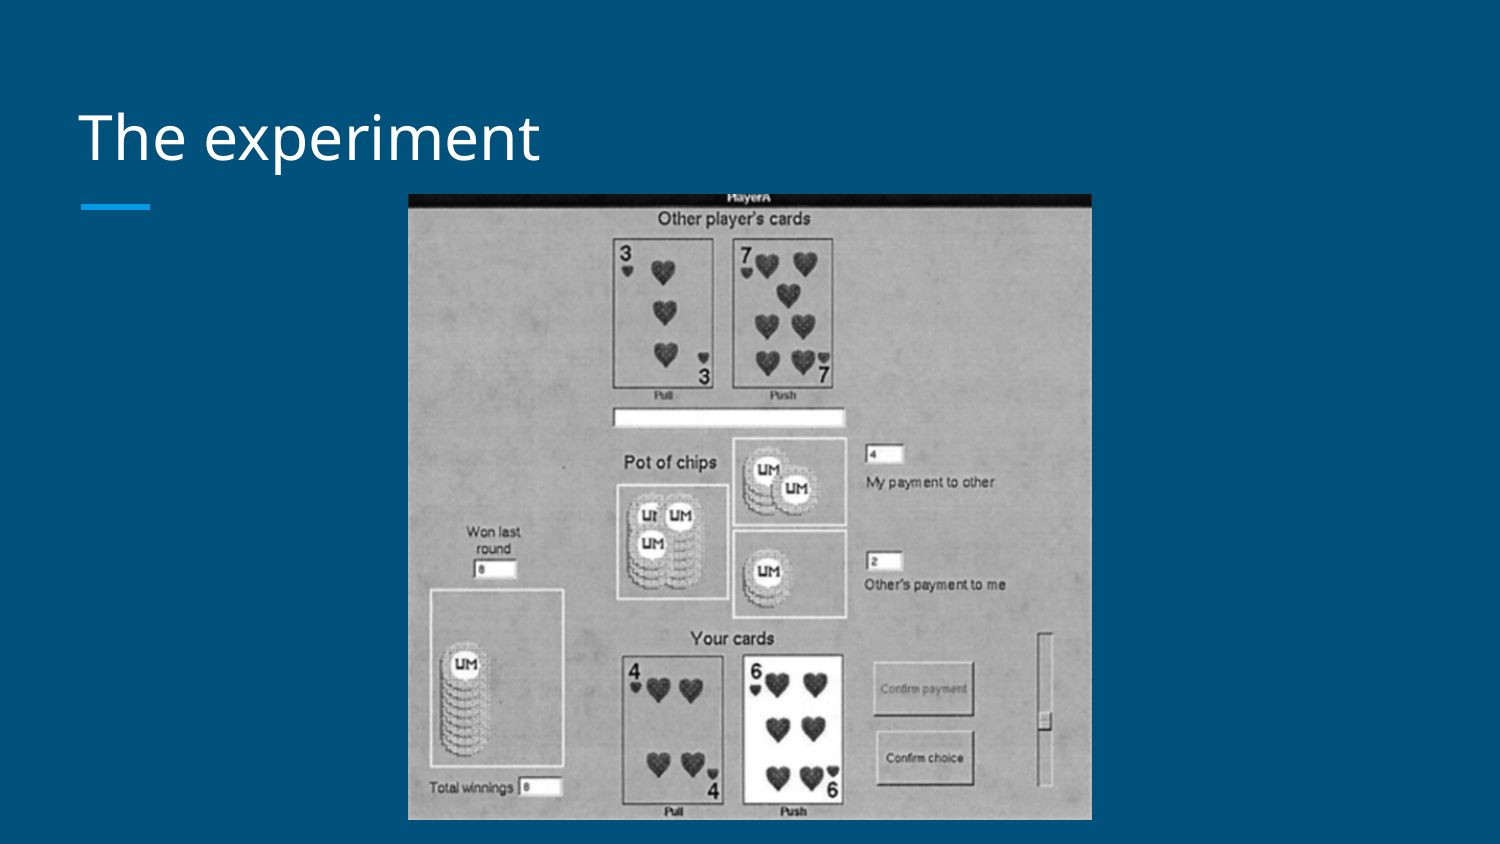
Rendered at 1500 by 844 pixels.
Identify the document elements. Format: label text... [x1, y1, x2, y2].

picture [409, 195, 1091, 819]
title The experiment [63, 75, 1437, 188]
